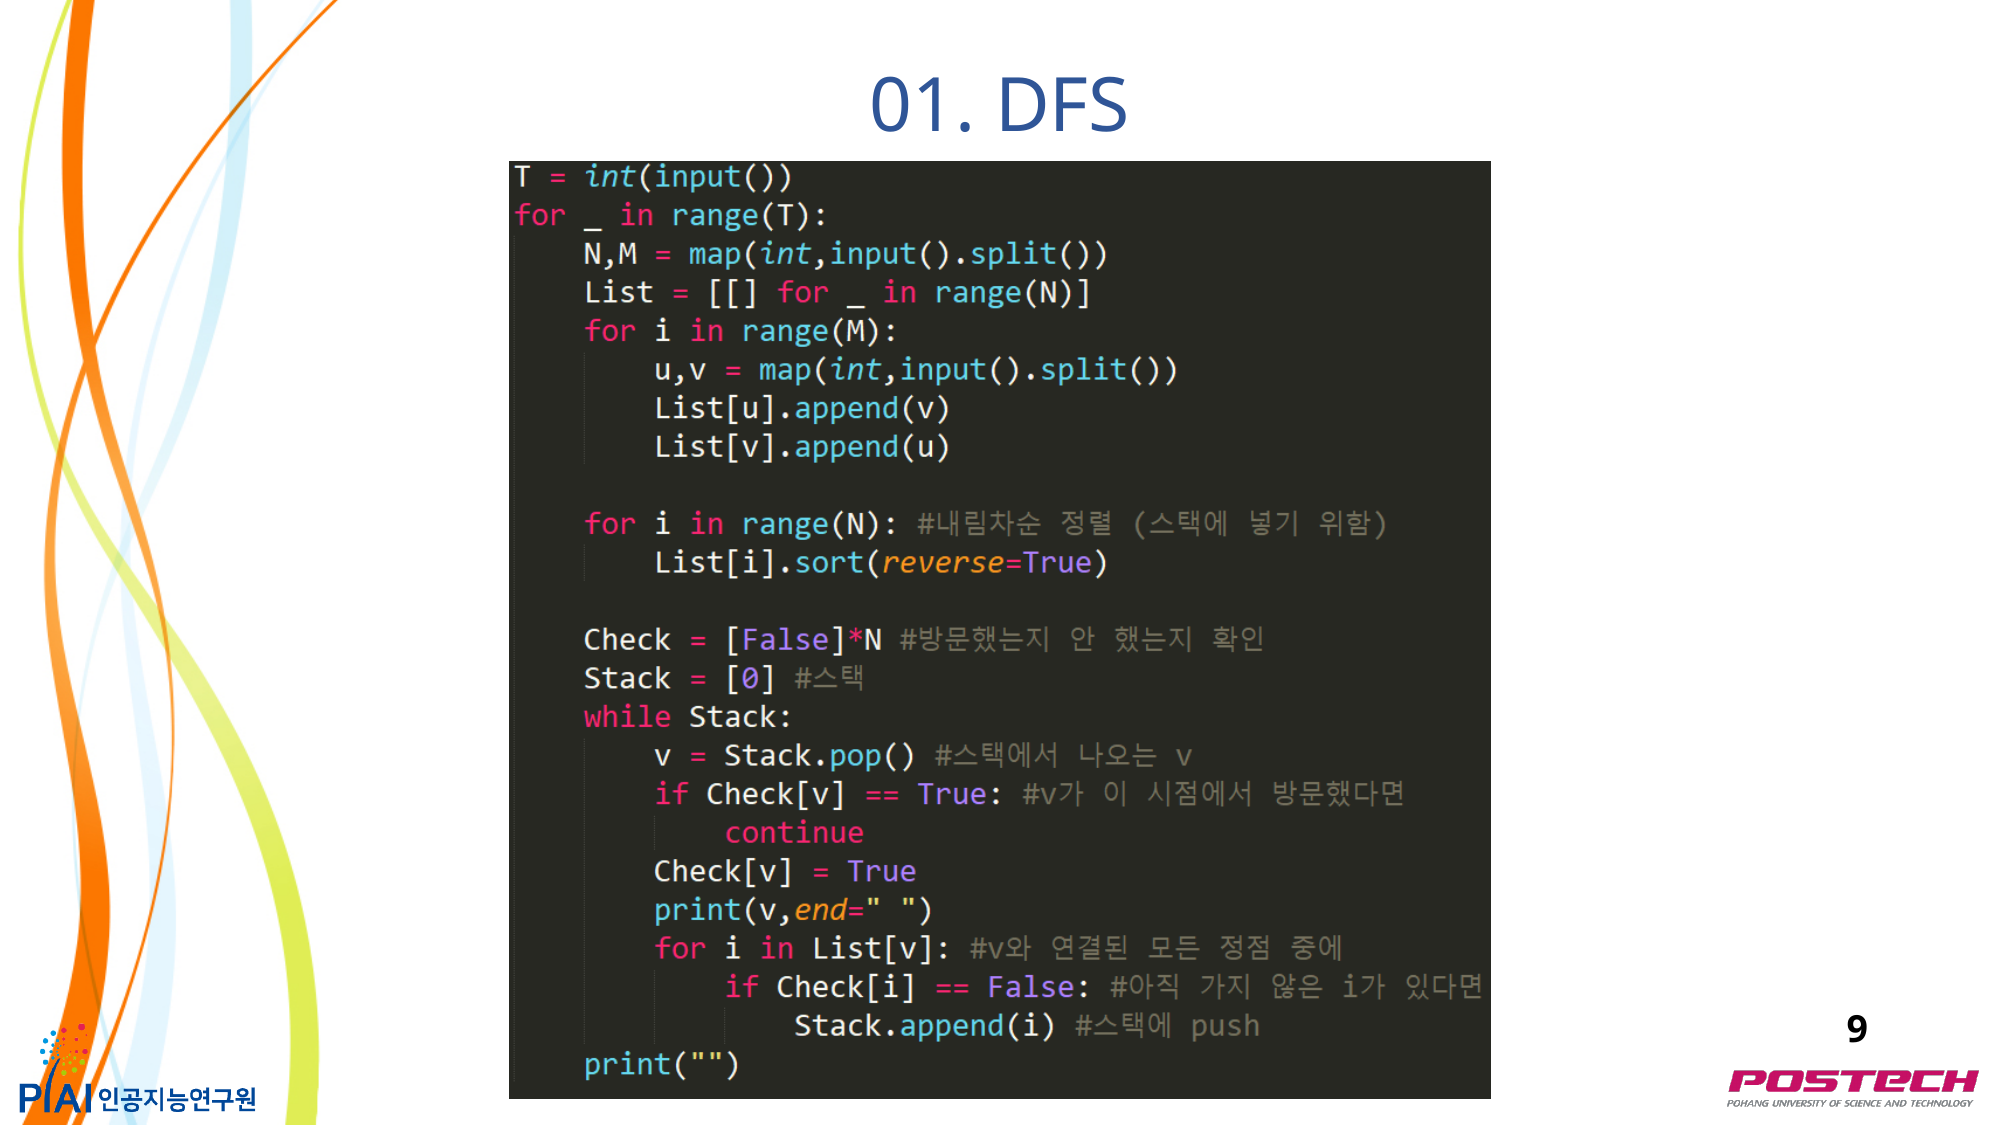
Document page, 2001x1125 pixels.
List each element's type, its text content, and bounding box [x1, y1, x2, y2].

text_box 01. DFS [0, 48, 2000, 154]
picture [0, 0, 2001, 1125]
